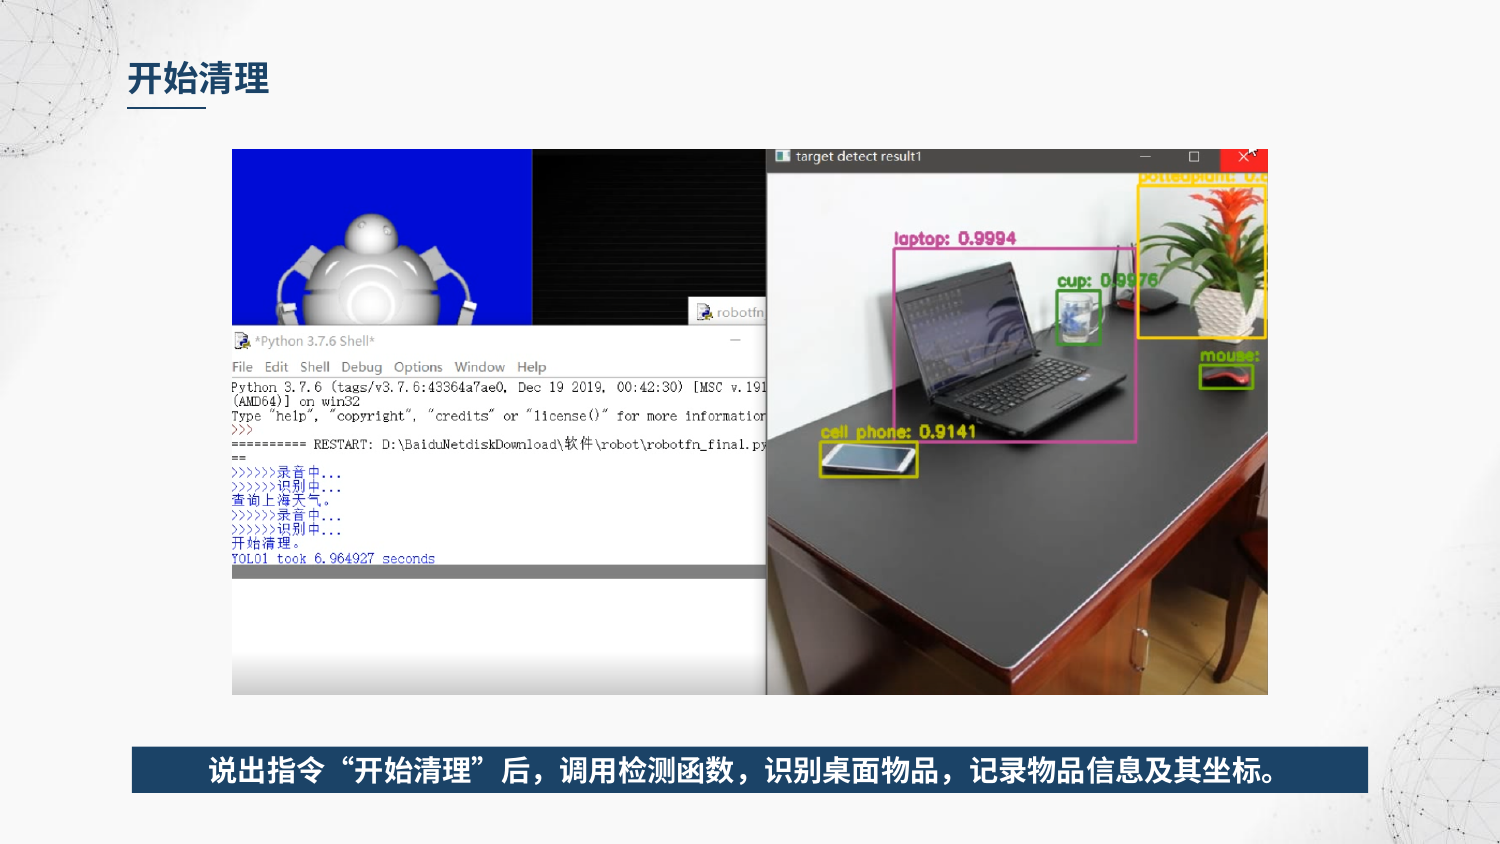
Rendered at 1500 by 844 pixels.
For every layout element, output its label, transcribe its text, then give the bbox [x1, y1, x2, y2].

picture [0, 0, 1500, 844]
text_box 开始清理 [116, 50, 488, 105]
text_box 说出指令“开始清理”后，调用检测函数，识别桌面物品，记录物品信息及其坐标。 [131, 746, 1369, 794]
